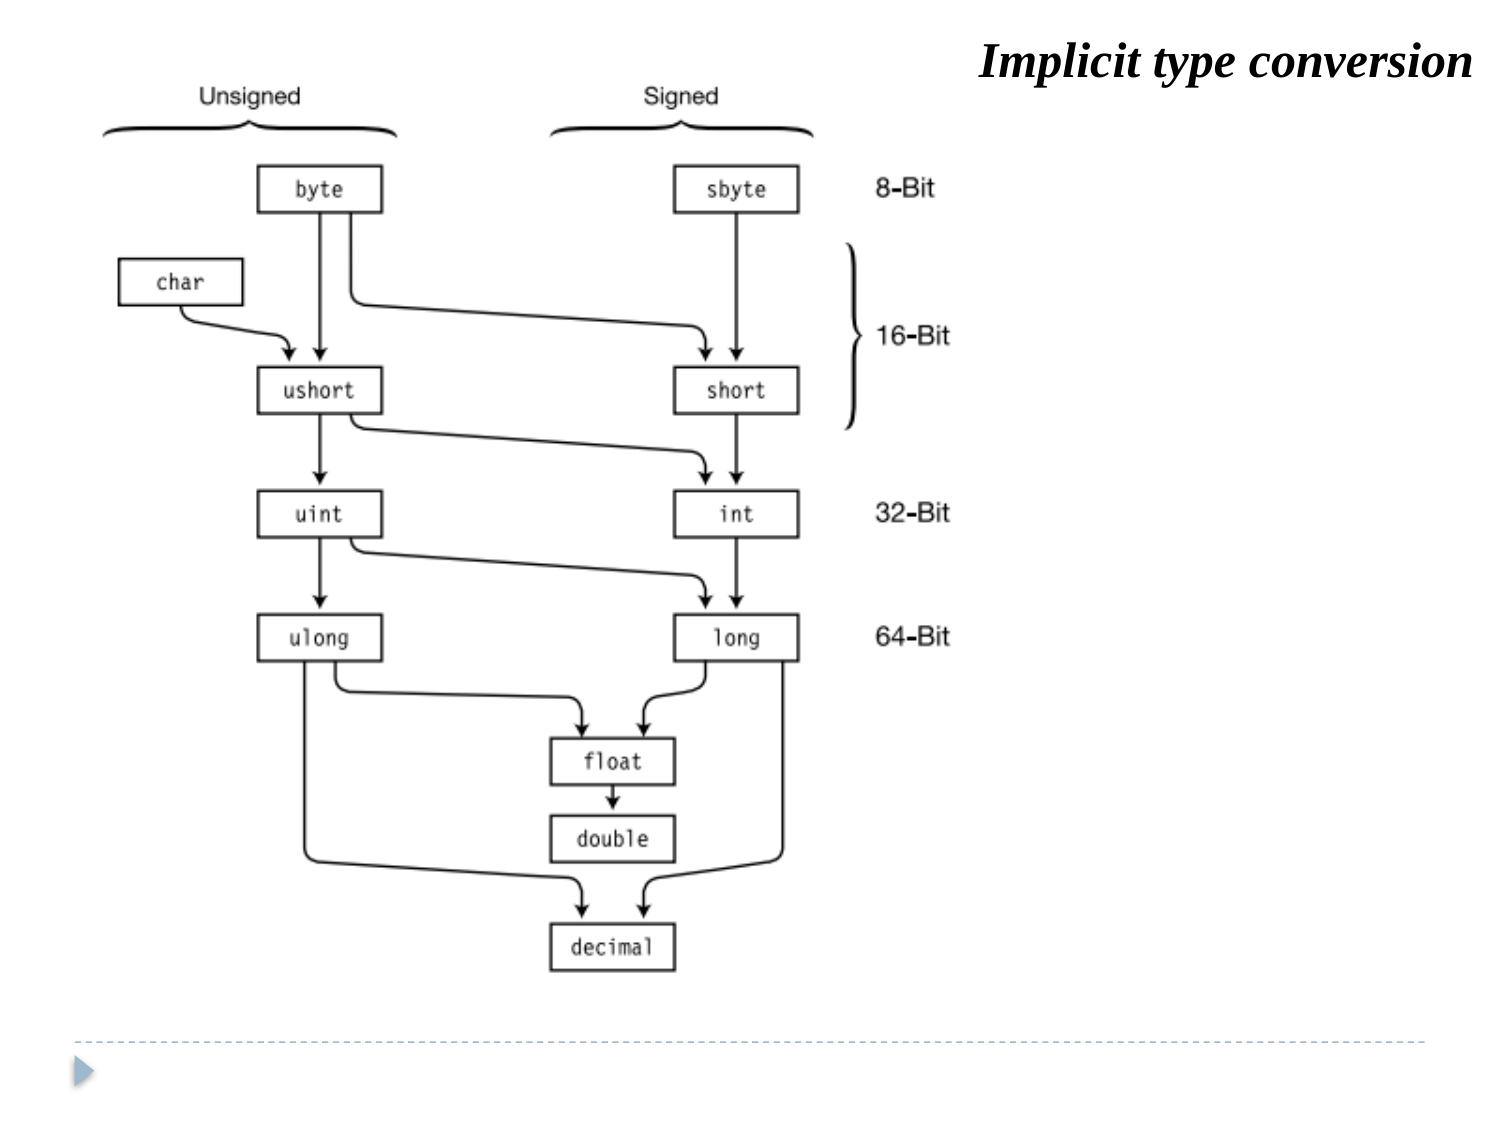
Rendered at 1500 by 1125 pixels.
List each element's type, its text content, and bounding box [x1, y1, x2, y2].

text_box Implicit type conversion [964, 20, 1490, 96]
picture [97, 74, 998, 990]
